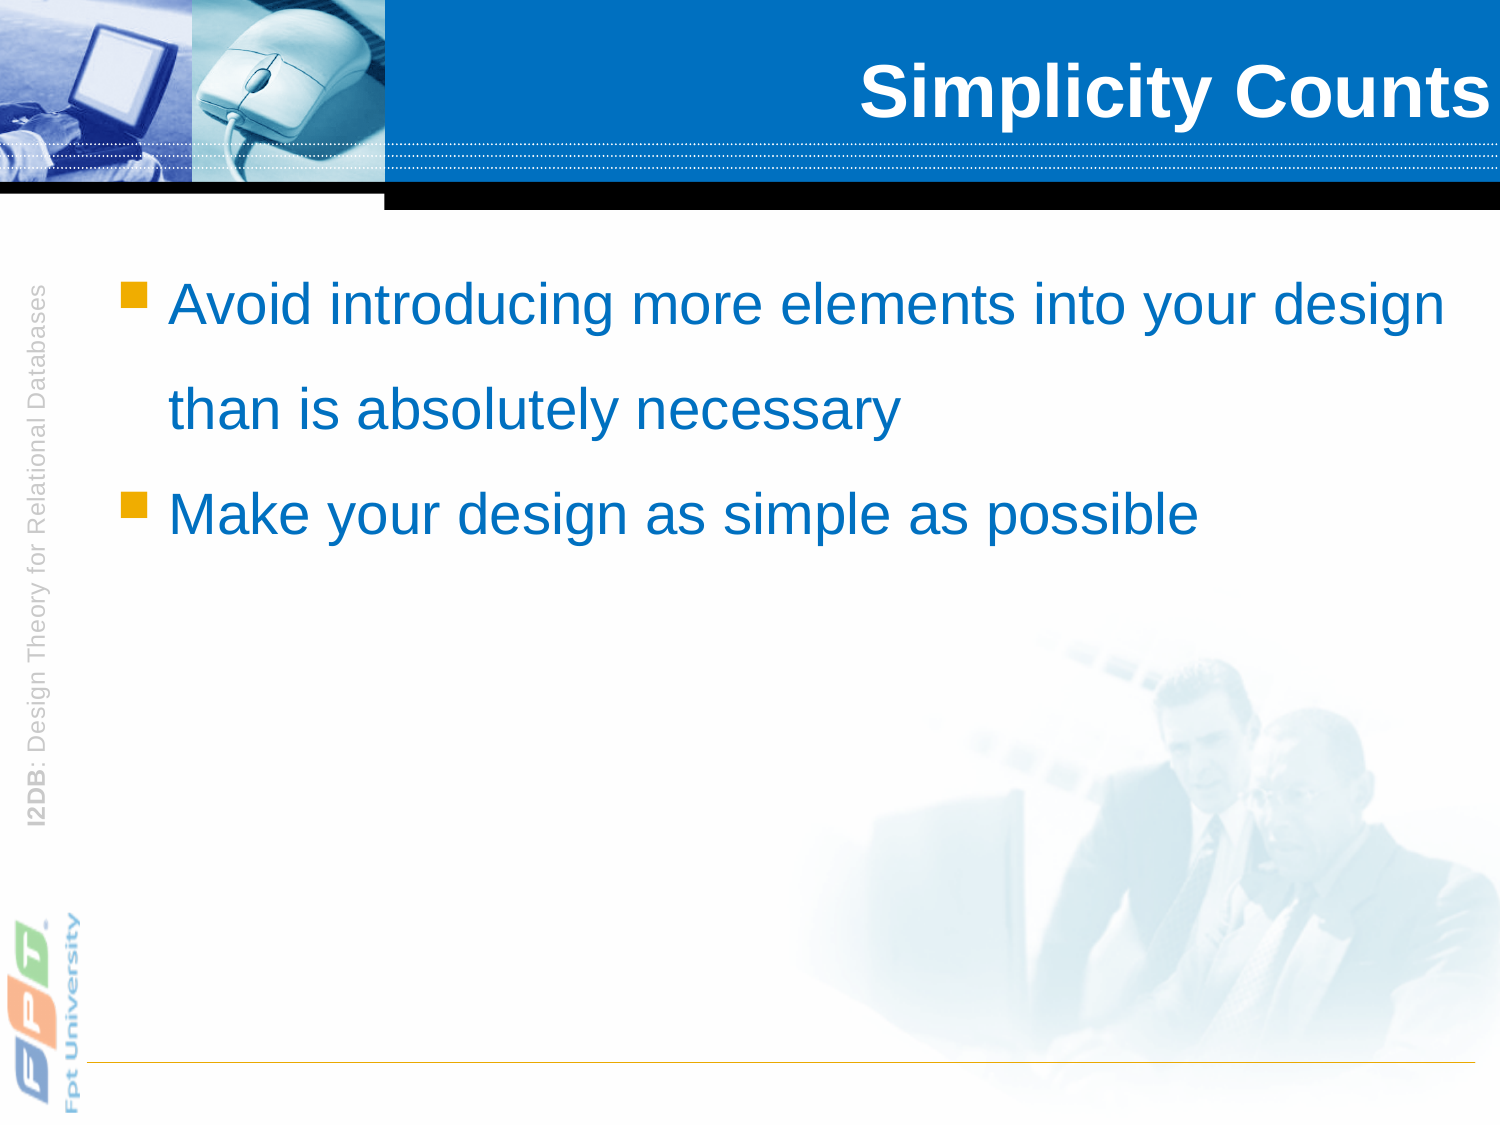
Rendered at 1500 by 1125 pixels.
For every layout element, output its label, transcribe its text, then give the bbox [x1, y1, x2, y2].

title Simplicity Counts [387, 0, 1500, 175]
picture [0, 194, 1500, 1125]
list Avoid introducing more elements into your design than is absolutely necessary Make your design as simple as possible [87, 216, 1475, 1050]
picture [0, 0, 385, 181]
